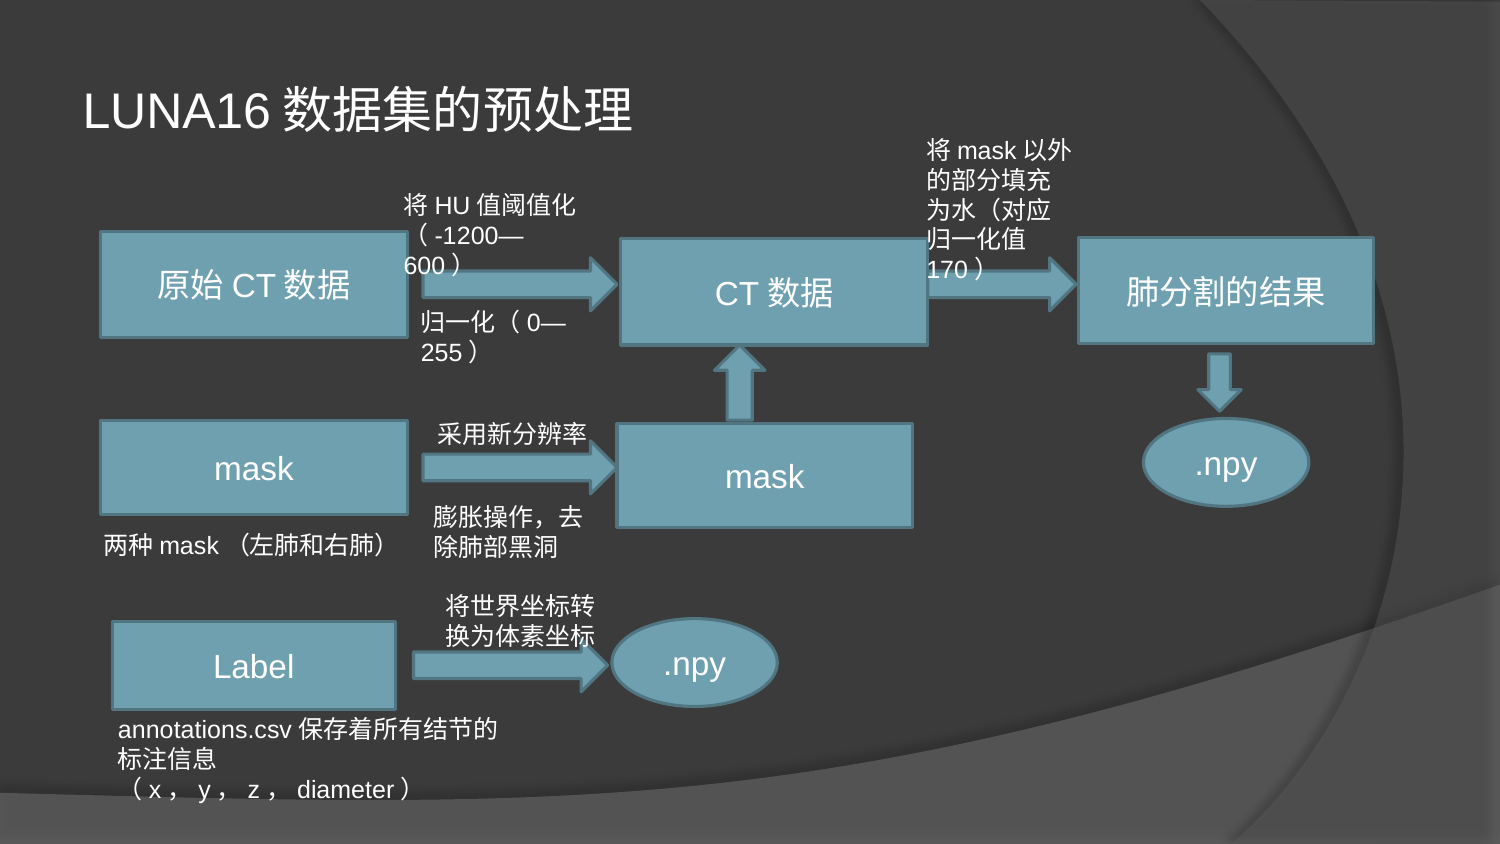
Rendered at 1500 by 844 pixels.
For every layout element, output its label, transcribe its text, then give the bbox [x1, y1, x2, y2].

text_box .npy [1141, 416, 1311, 508]
list LUNA16数据集的预处理 [75, 26, 916, 139]
text_box [713, 343, 767, 422]
text_box [411, 650, 609, 694]
text_box 两种mask（左肺和右肺） [88, 521, 418, 567]
text_box [926, 292, 1071, 313]
text_box mask [615, 422, 914, 529]
text_box annotations.csv保存着所有结节的标注信息（x，y，z，diameter） [103, 706, 514, 812]
text_box 将mask以外的部分填充为水（对应归一化值170） [911, 126, 1088, 292]
text_box 膨胀操作，去除肺部黑洞 [418, 493, 607, 569]
text_box CT数据 [619, 237, 929, 347]
text_box 将世界坐标转换为体素坐标 [431, 583, 619, 658]
text_box 原始CT数据 [99, 230, 409, 339]
text_box Label [111, 620, 397, 711]
text_box 归一化（0—255） [406, 299, 619, 375]
text_box 将HU值阈值化（-1200—600） [388, 182, 602, 287]
text_box 采用新分辨率 [422, 411, 611, 456]
text_box [421, 453, 615, 493]
text_box mask [99, 419, 409, 516]
text_box [421, 267, 619, 299]
text_box 肺分割的结果 [1077, 236, 1375, 345]
text_box .npy [610, 617, 779, 709]
text_box [1196, 352, 1243, 413]
